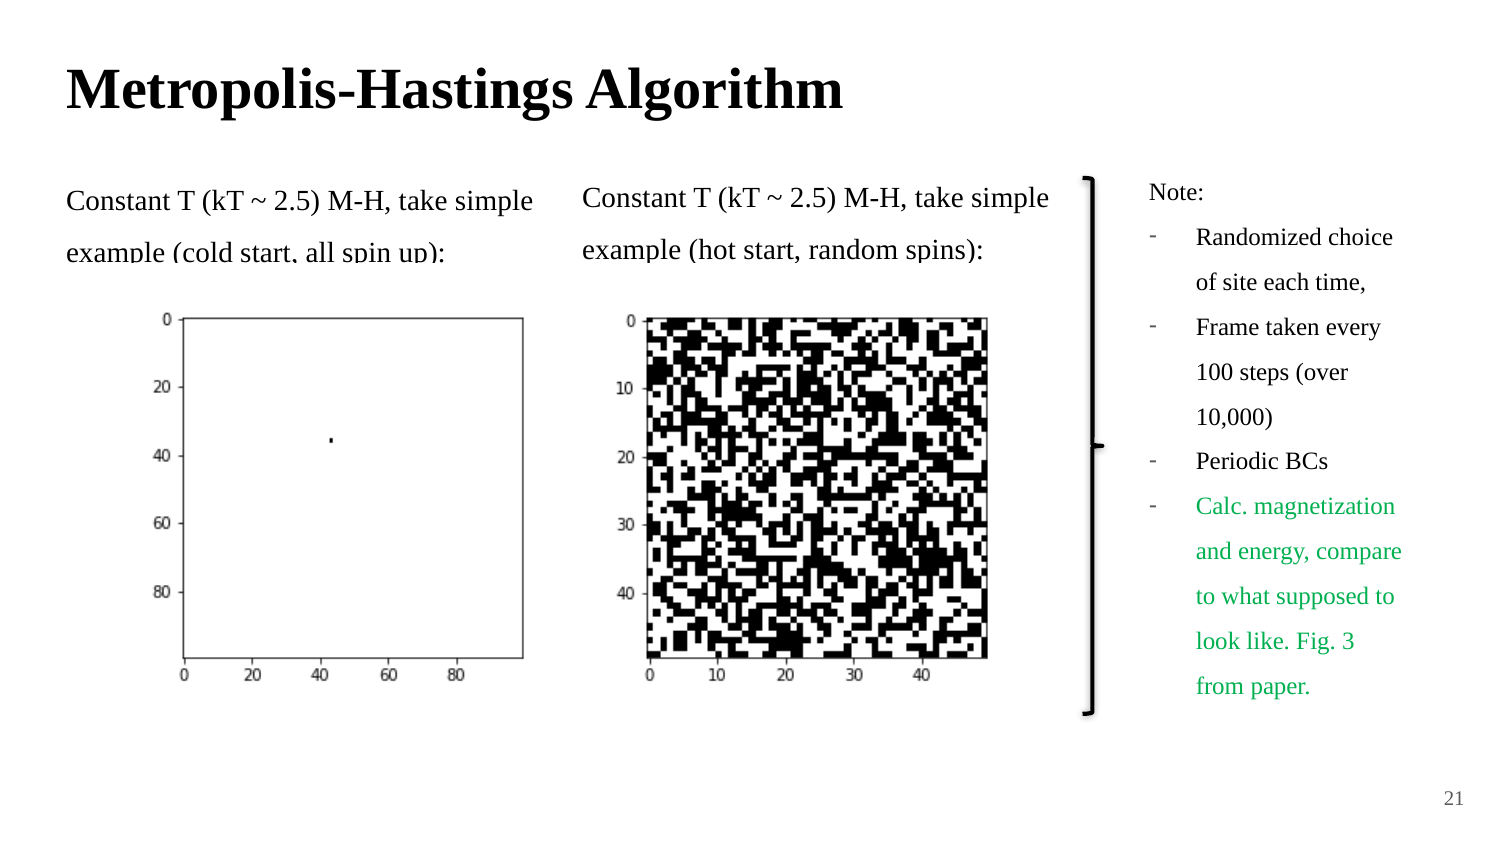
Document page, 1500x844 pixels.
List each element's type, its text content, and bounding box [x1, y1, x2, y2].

title Metropolis-Hastings Algorithm [51, 35, 1449, 129]
slide_number 21 [1389, 764, 1480, 830]
text_box Note: Randomized choice of site each time, Frame taken every 100 steps (over 10,000) Periodic BCs Calc. magnetization and energy, compare to what supposed to look like. Fig. 3 from paper. [1133, 145, 1419, 746]
list Constant T (kT ~ 2.5) M-H, take simple example (cold start, all spin up): [51, 148, 617, 749]
text_box Constant T (kT ~ 2.5) M-H, take simple example (hot start, random spins): [567, 145, 1072, 746]
text_box [1082, 175, 1105, 716]
picture [81, 263, 1018, 715]
